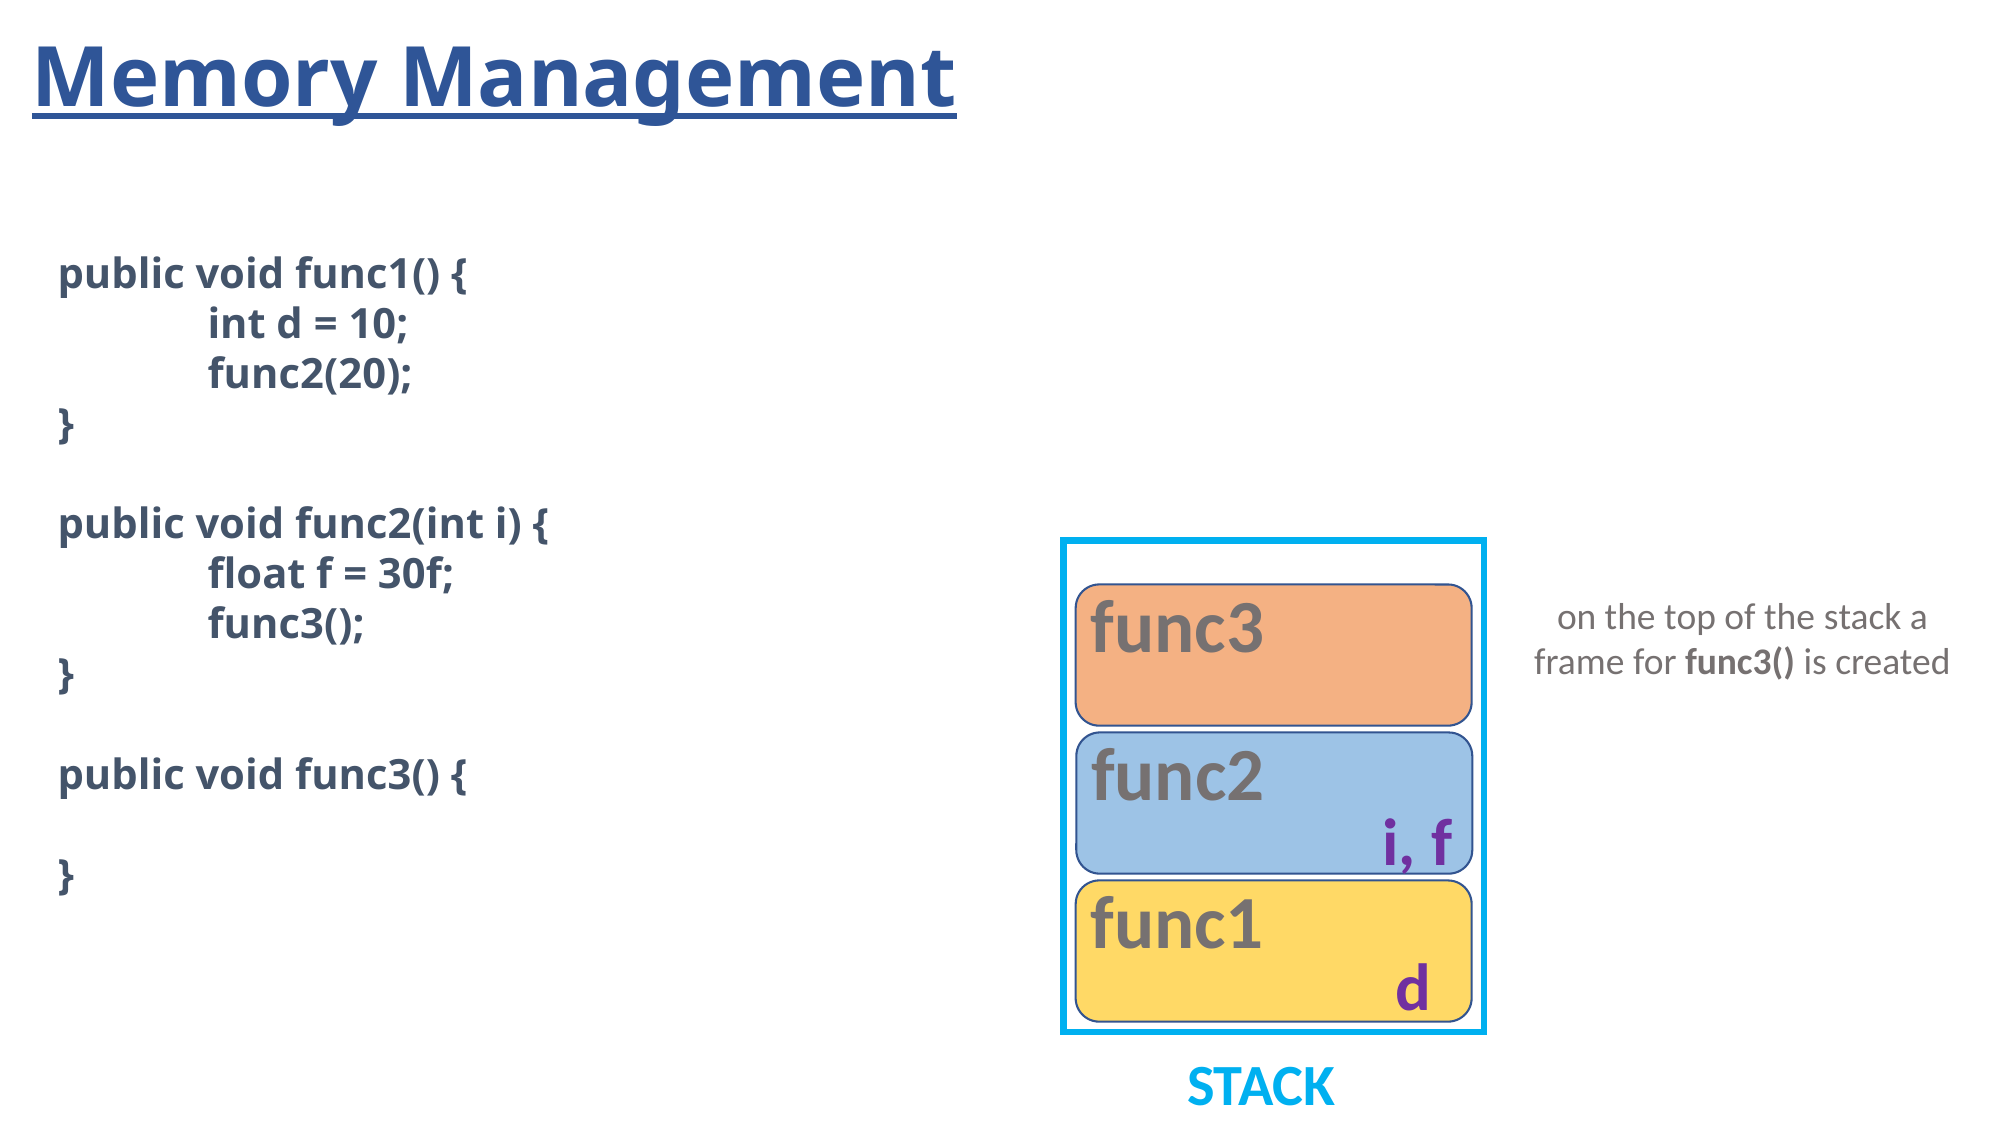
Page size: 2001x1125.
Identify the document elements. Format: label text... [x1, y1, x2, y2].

text_box i, f [1367, 791, 1509, 886]
text_box [1463, 736, 1474, 791]
text_box [1074, 924, 1381, 1023]
title Memory Management [16, 13, 1619, 146]
text_box [1062, 886, 1485, 1033]
text_box [1144, 539, 1485, 791]
text_box public void func1() { int d = 10; func2(20); } public void func2(int i) { float f = 30f; func3(); } public void func3() { } [42, 239, 1144, 924]
text_box STACK [1172, 1039, 1399, 1125]
text_box func2 [1144, 723, 1463, 823]
text_box on the top of the stack a frame for func3() is created [1508, 584, 1977, 690]
text_box func3 [1144, 570, 1462, 676]
text_box [1386, 886, 1473, 1023]
text_box d [1381, 936, 1448, 1032]
text_box [1144, 823, 1367, 875]
text_box func1 [1075, 875, 1386, 971]
text_box [1144, 587, 1473, 727]
